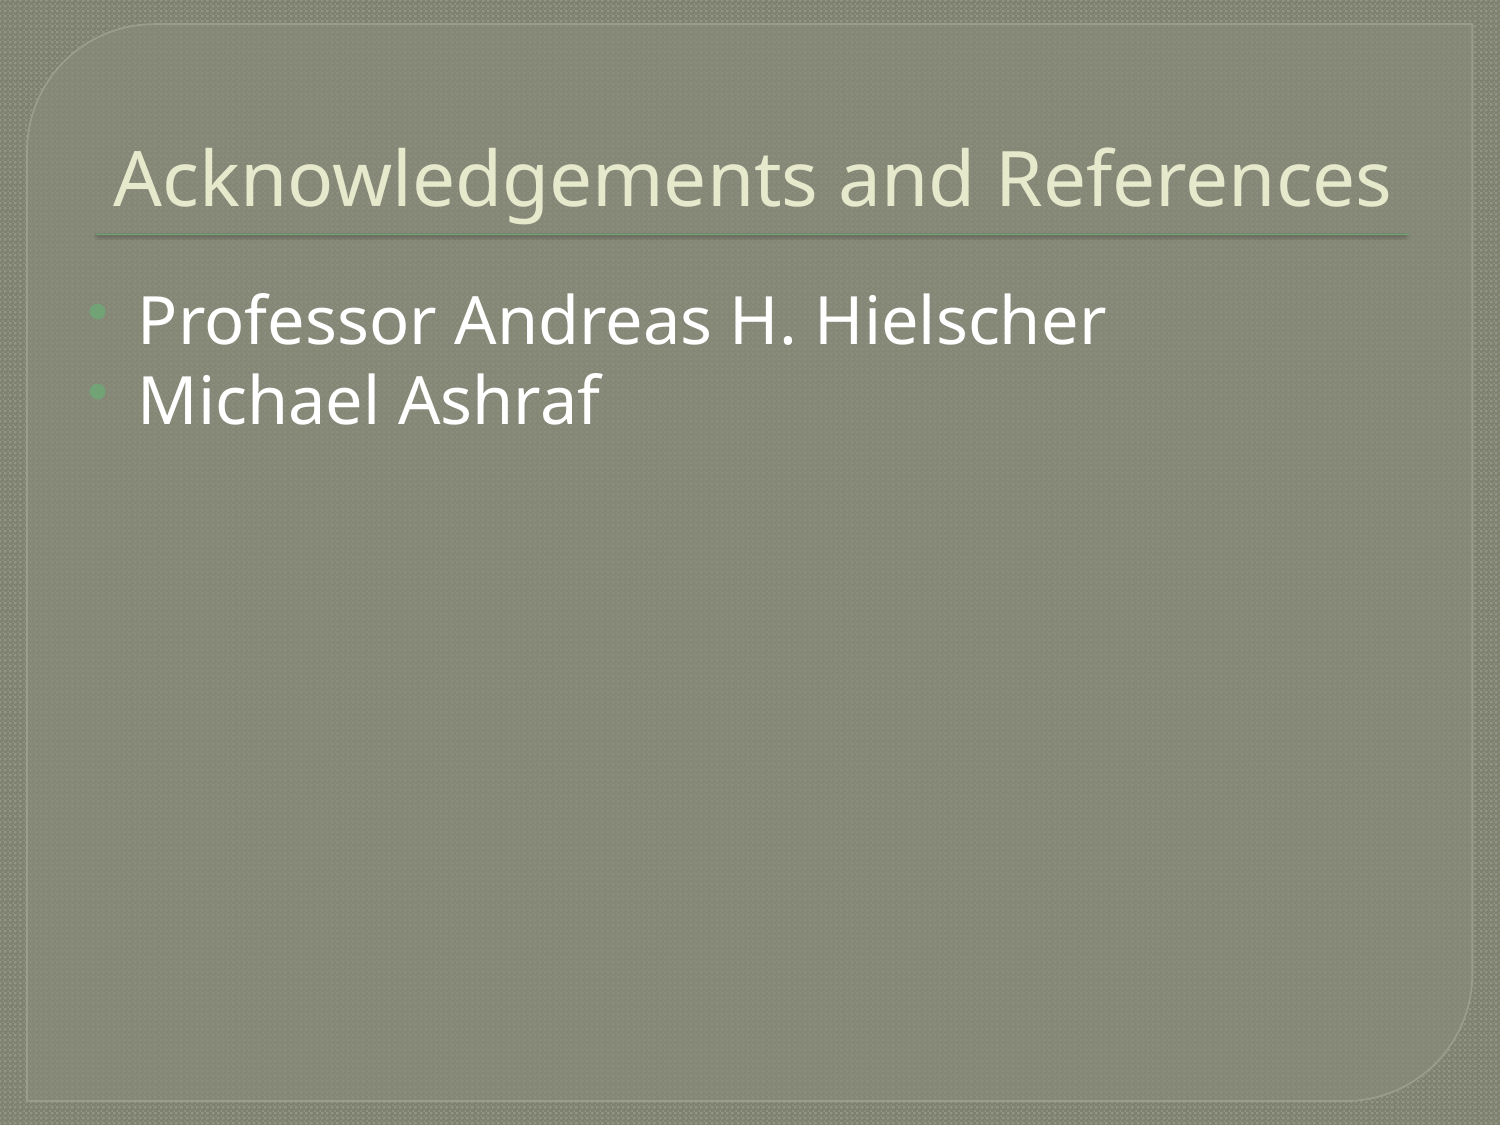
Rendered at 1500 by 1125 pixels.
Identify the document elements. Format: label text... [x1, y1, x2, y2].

list Professor Andreas H. Hielscher Michael Ashraf [75, 270, 1425, 1013]
title Acknowledgements and References [75, 41, 1425, 230]
